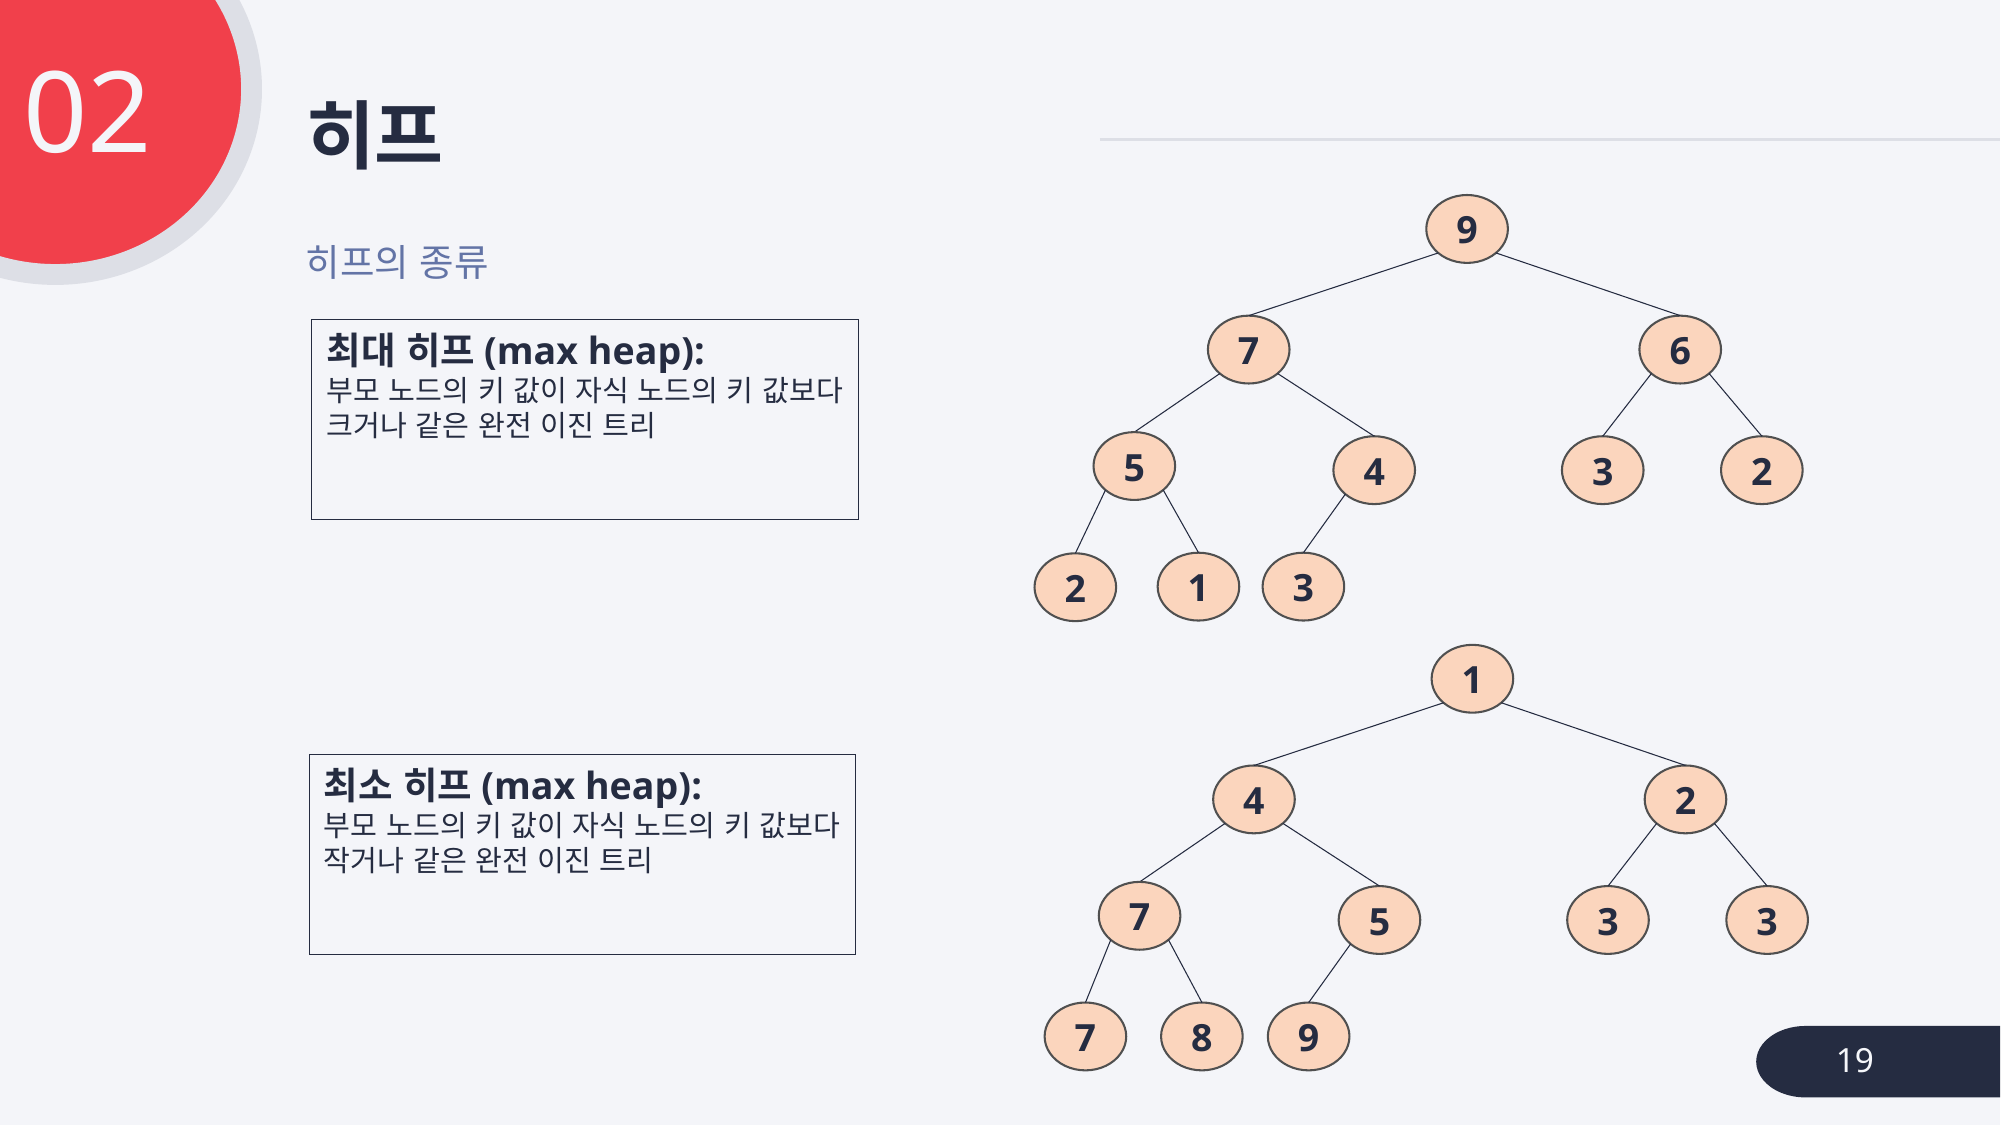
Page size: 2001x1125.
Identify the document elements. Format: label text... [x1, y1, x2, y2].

title 히프 [290, 89, 1100, 191]
list 02 [0, 47, 167, 186]
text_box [1044, 644, 1808, 1071]
slide_number 19 [1820, 1031, 1984, 1092]
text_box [1034, 194, 1803, 622]
text_box 히프의 종류 [290, 231, 929, 292]
